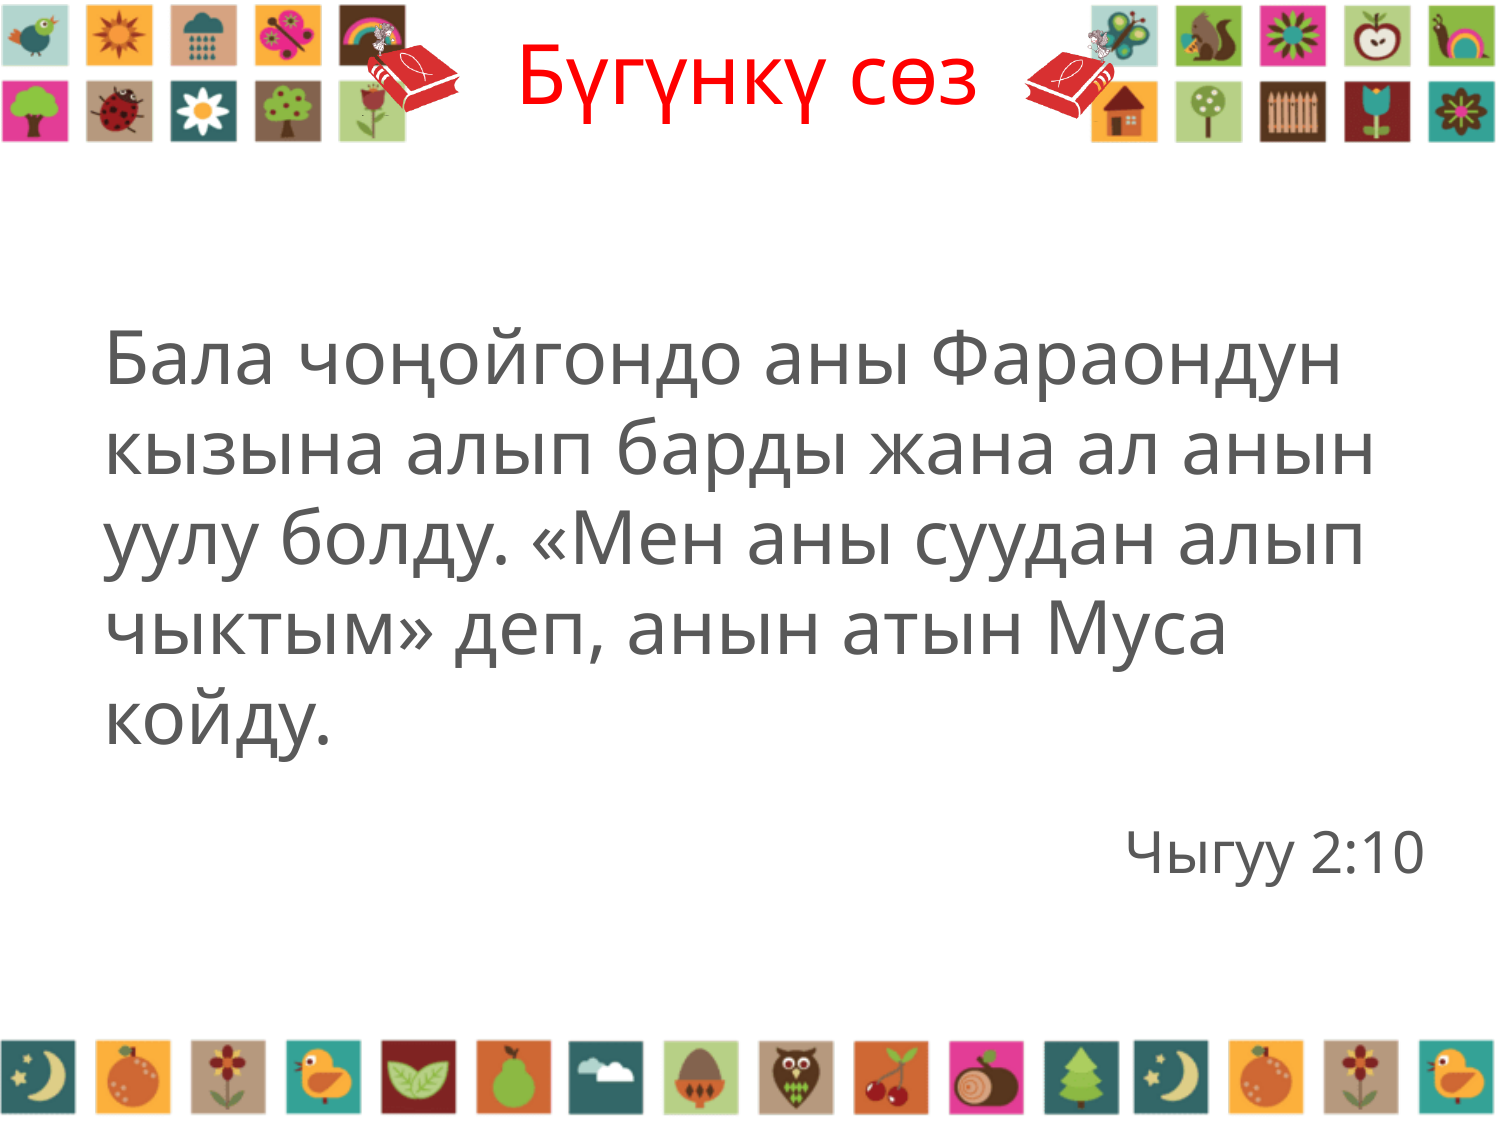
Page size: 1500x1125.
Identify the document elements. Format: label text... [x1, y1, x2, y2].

picture [992, 3, 1500, 150]
text_box Бүгүнкү сөз [425, 13, 1076, 129]
text_box Чыгуу 2:10 [808, 807, 1441, 893]
text_box Бала чоңойгондо аны Фараондун кызына алып барды жана ал анын уулу болду. «Мен аны суудан алып чыктым» деп, анын атын Муса койду. [88, 302, 1436, 768]
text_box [0, 1028, 1500, 1118]
picture [0, 3, 492, 150]
